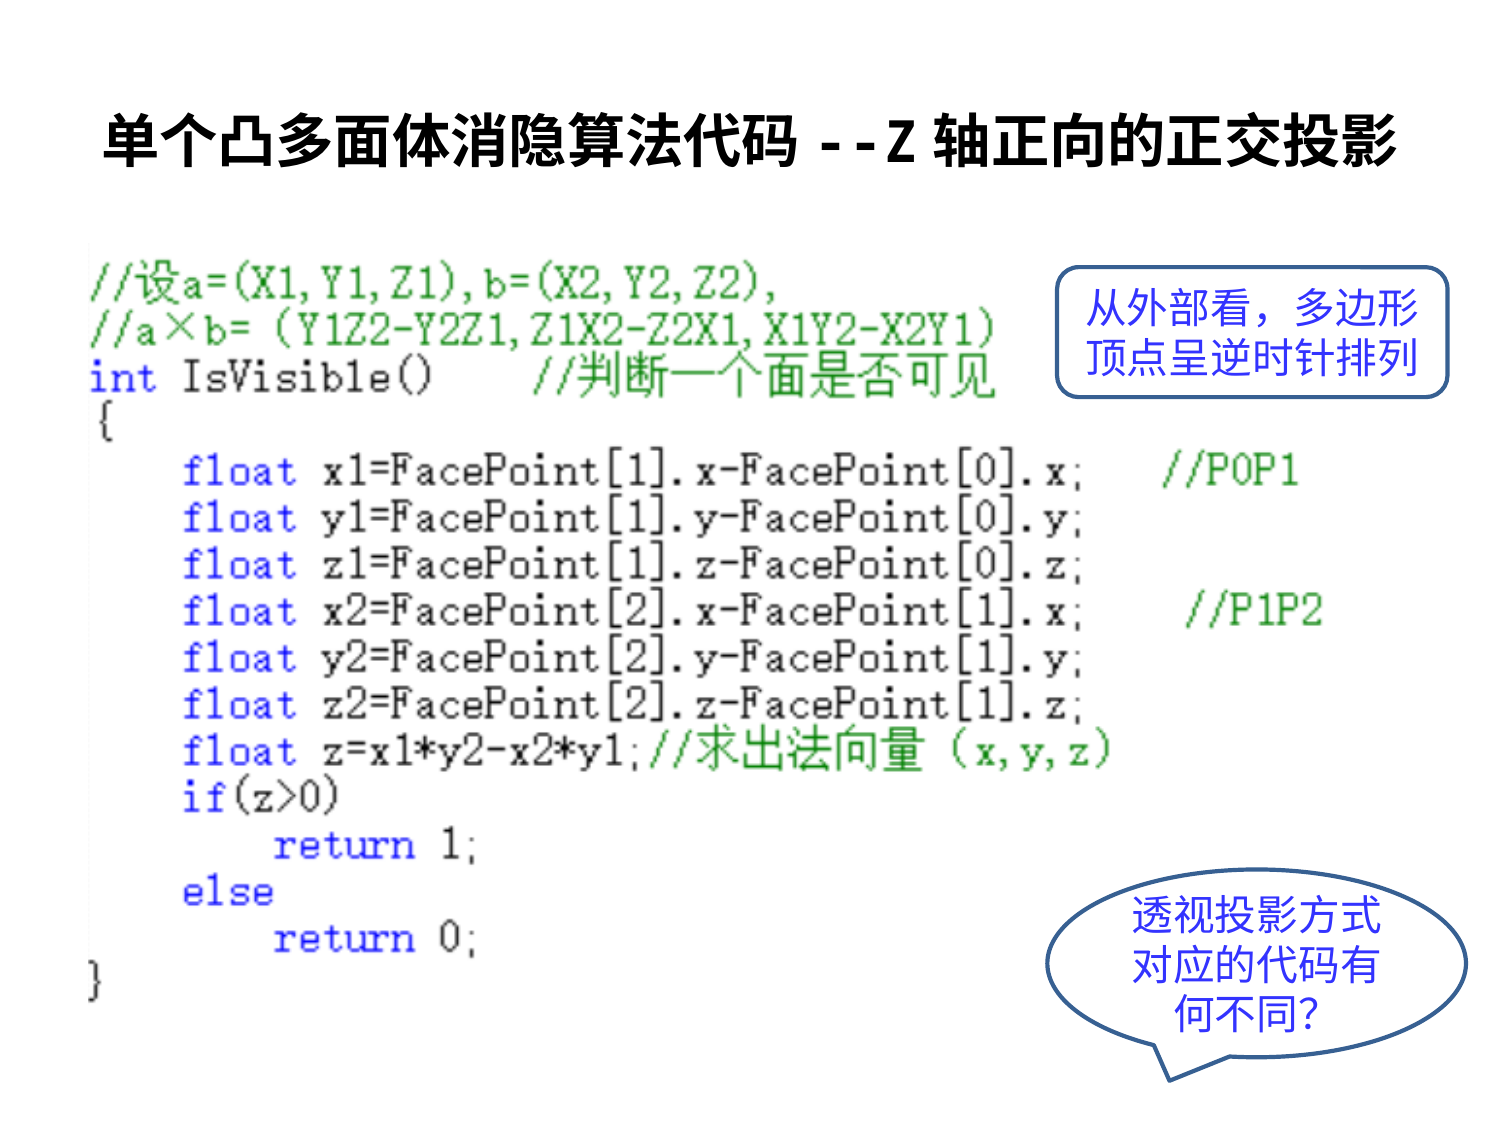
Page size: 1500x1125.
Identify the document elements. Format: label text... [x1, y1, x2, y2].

title 单个凸多面体消隐算法代码--Z轴正向的正交投影 [74, 44, 1426, 233]
text_box 透视投影方式对应的代码有何不同？ [1079, 881, 1469, 1083]
picture [88, 243, 1362, 1007]
text_box 从外部看，多边形顶点呈逆时针排列 [1366, 265, 1450, 400]
